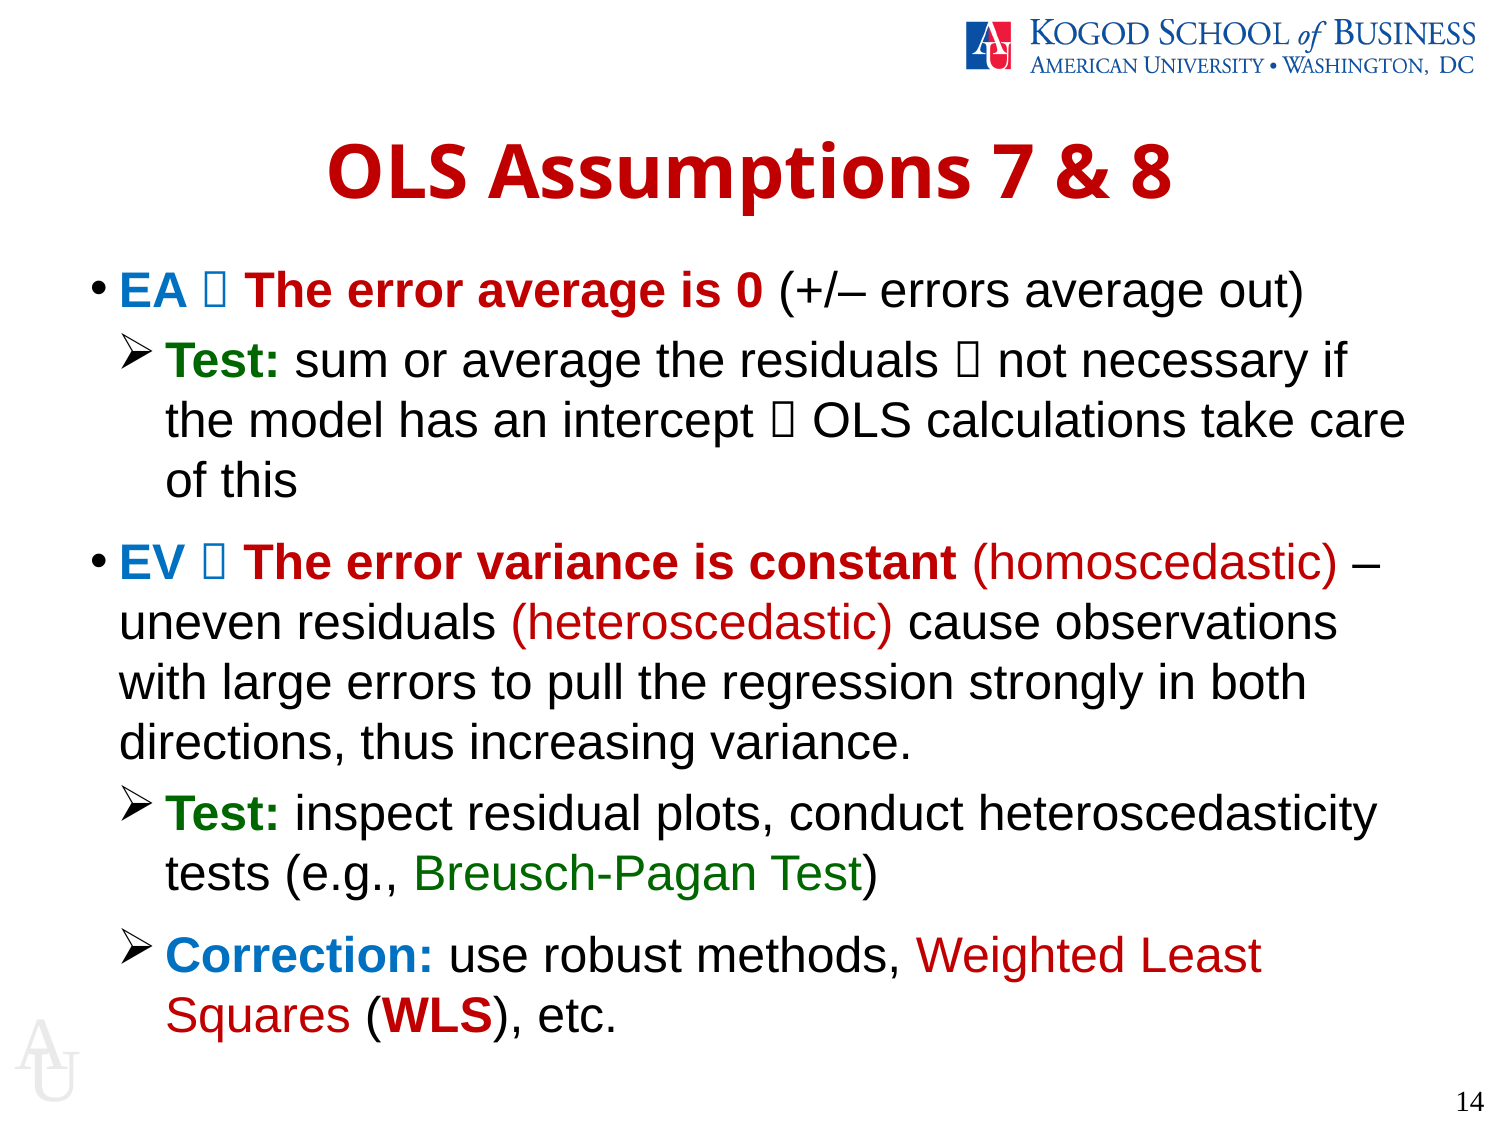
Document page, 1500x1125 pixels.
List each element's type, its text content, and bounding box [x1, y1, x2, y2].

text_box EA  The error average is 0 (+/– errors average out) Test: sum or average the residuals  not necessary if the model has an intercept  OLS calculations take care of this EV  The error variance is constant (homoscedastic) – uneven residuals (heteroscedastic) cause observations with large errors to pull the regression strongly in both directions, thus increasing variance. Test: inspect residual plots, conduct heteroscedasticity tests (e.g., Breusch-Pagan Test) Correction: use robust methods, Weighted Least Squares (WLS), etc. [74, 249, 1438, 1075]
slide_number 14 [1412, 1074, 1500, 1125]
picture [962, 19, 1475, 75]
text_box OLS Assumptions 7 & 8 [299, 112, 1200, 225]
